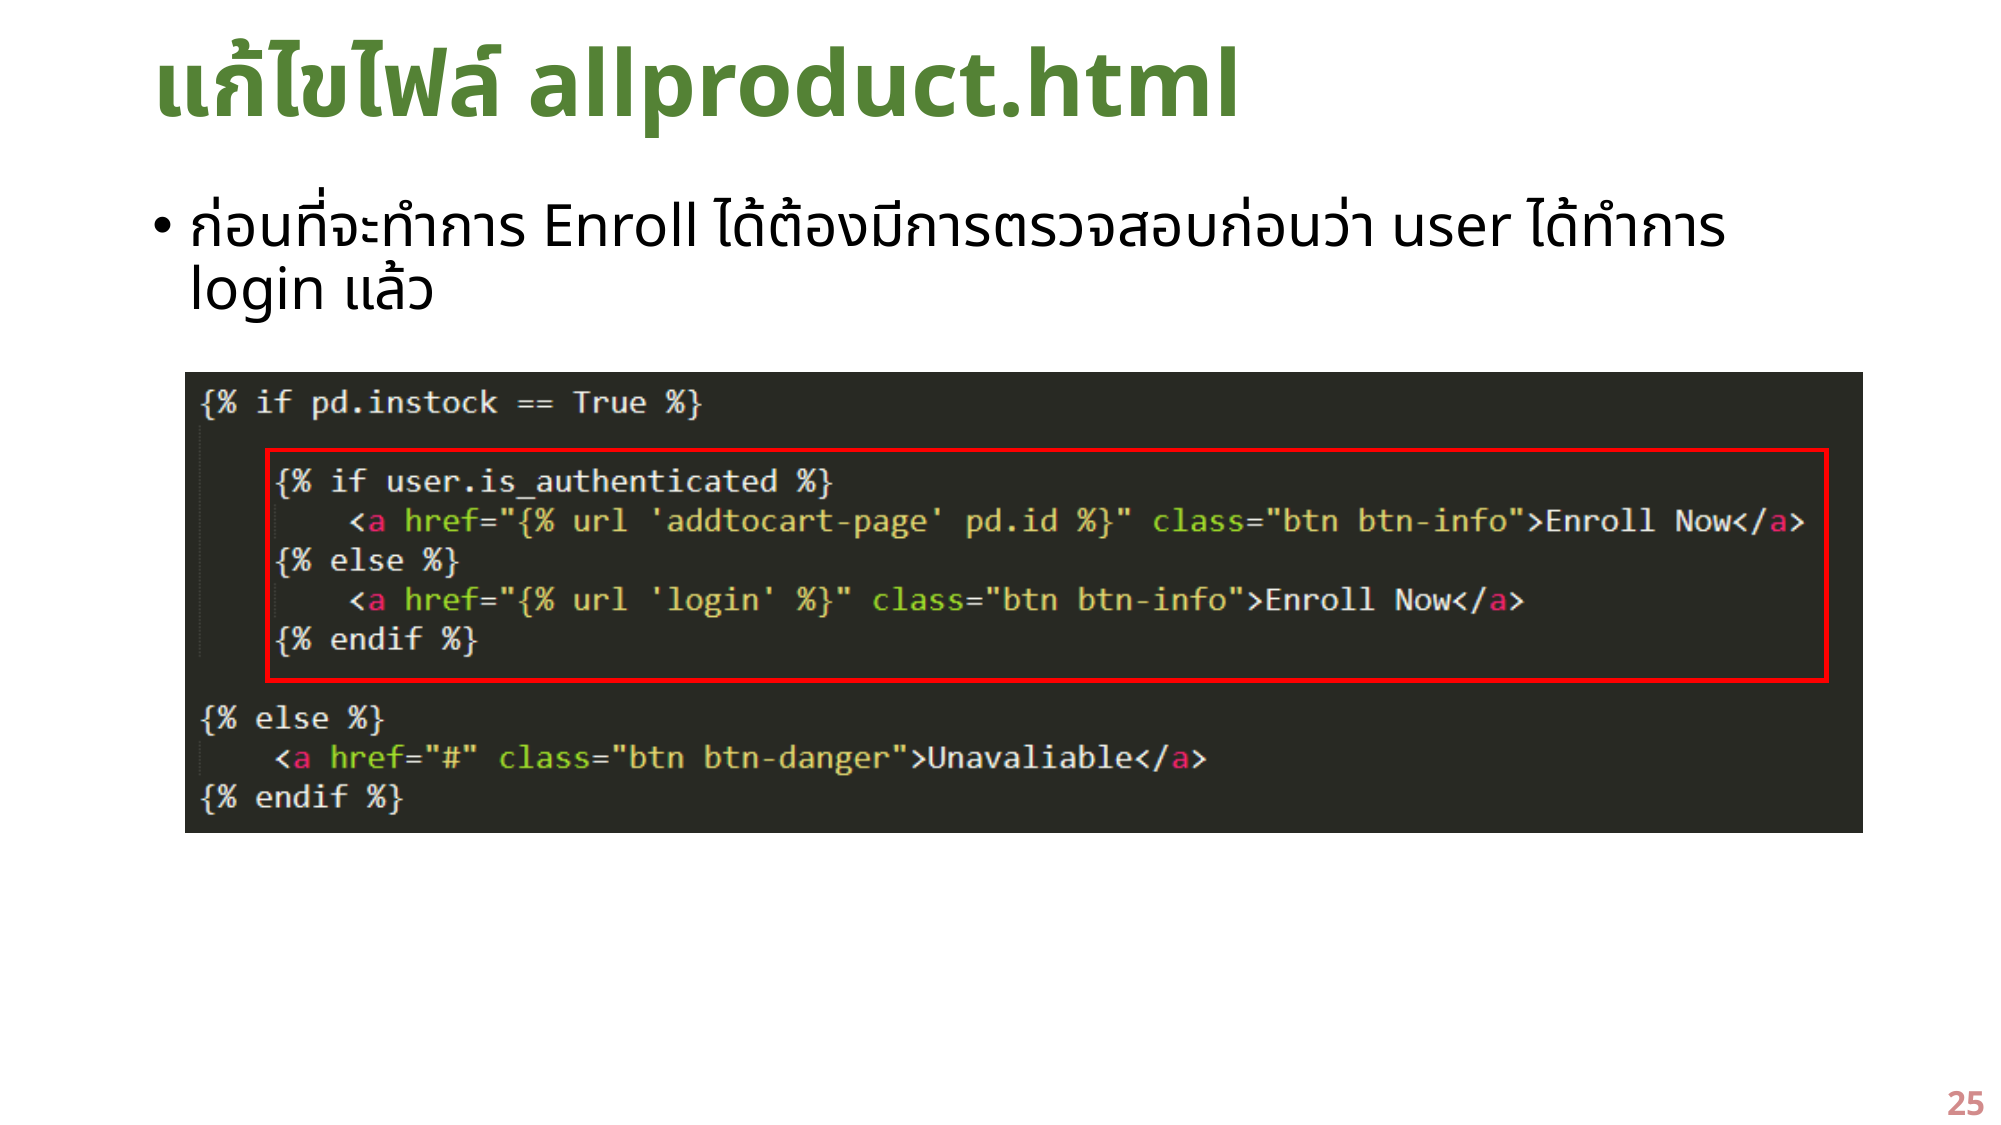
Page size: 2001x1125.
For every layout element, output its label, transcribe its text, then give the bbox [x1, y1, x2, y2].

title แก้ไขไฟล์ allproduct.html [137, 22, 1863, 153]
list ก่อนที่จะทำการ Enroll ได้ต้องมีการตรวจสอบก่อนว่า user ได้ทำการ login แล้ว [137, 189, 1863, 1016]
slide_number 25 [1550, 1083, 2000, 1125]
picture [185, 372, 1863, 833]
